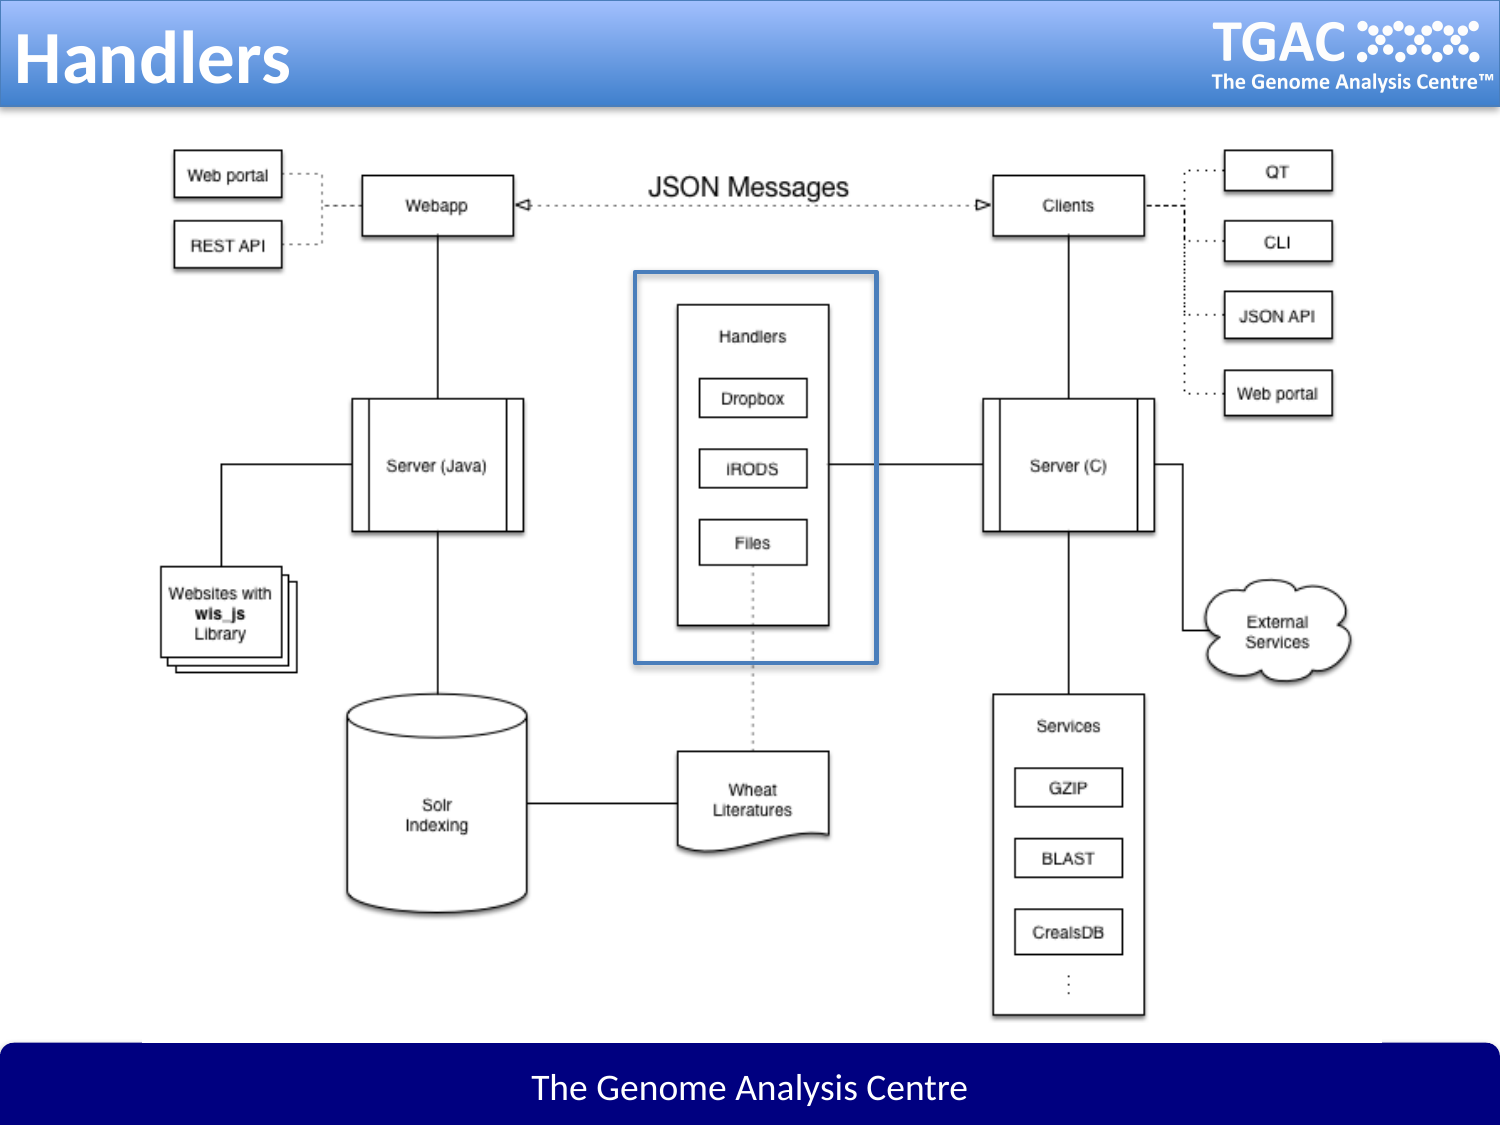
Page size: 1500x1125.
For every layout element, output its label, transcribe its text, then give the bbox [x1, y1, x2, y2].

text_box The Genome Analysis Centre [0, 1041, 1500, 1125]
text_box Handlers [0, 0, 1500, 107]
picture [142, 128, 1383, 1043]
picture [1205, 15, 1500, 95]
